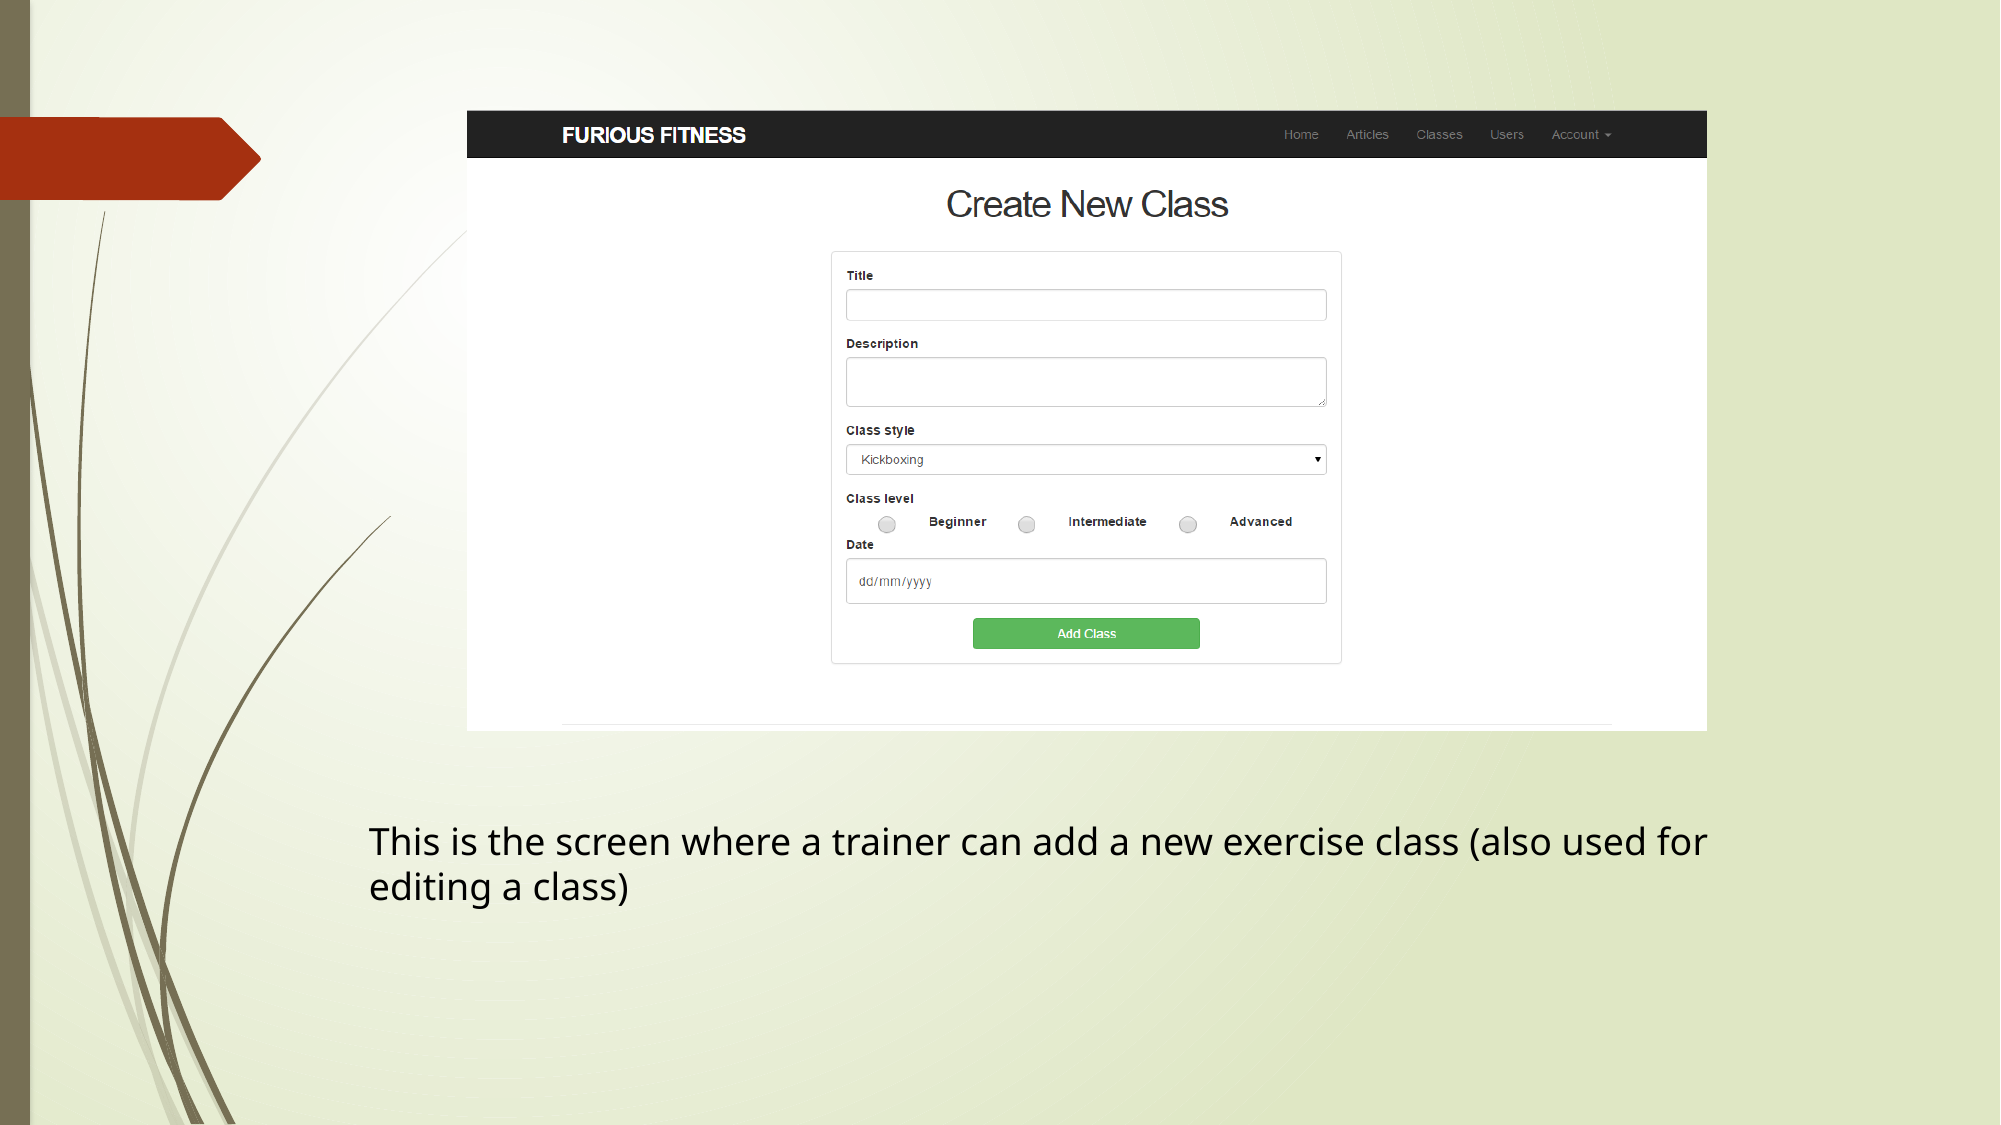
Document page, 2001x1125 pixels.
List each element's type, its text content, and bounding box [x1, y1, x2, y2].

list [467, 110, 1707, 731]
text_box This is the screen where a trainer can add a new exercise class (also used for editing a class) [354, 810, 1836, 916]
